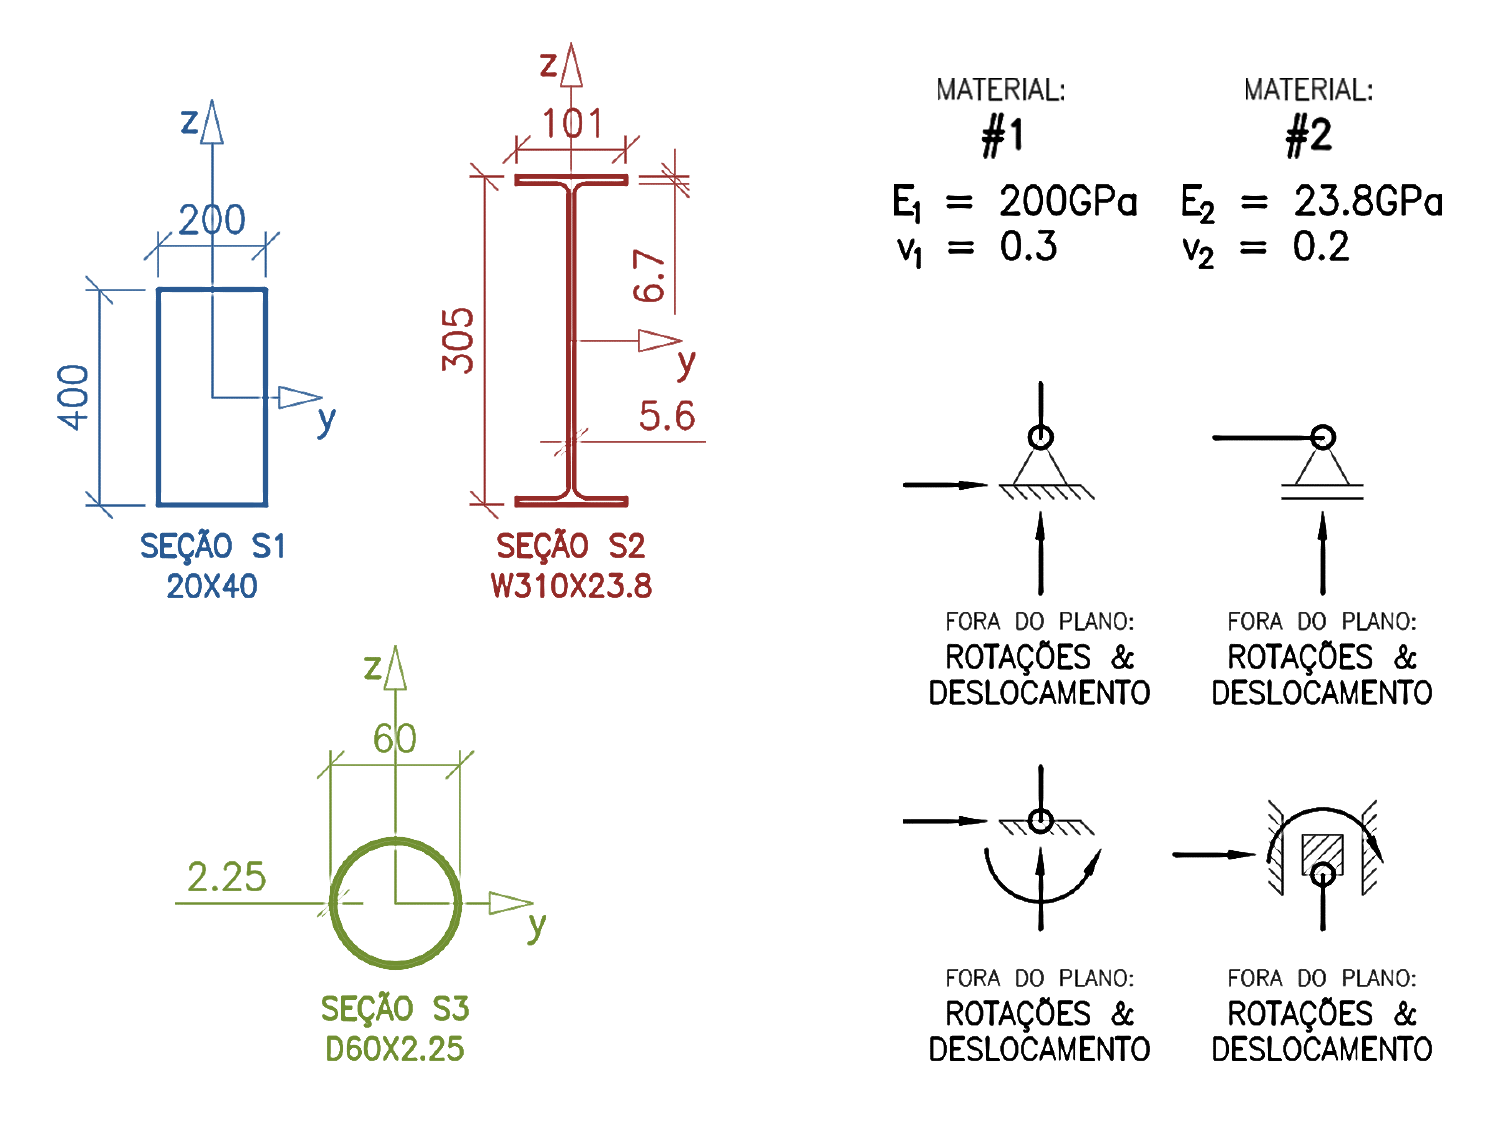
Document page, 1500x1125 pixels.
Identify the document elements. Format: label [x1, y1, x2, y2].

picture [894, 184, 1442, 269]
picture [938, 77, 1065, 159]
picture [442, 42, 706, 599]
picture [1245, 77, 1372, 159]
picture [175, 644, 546, 1062]
picture [57, 99, 336, 599]
picture [903, 381, 1433, 1061]
